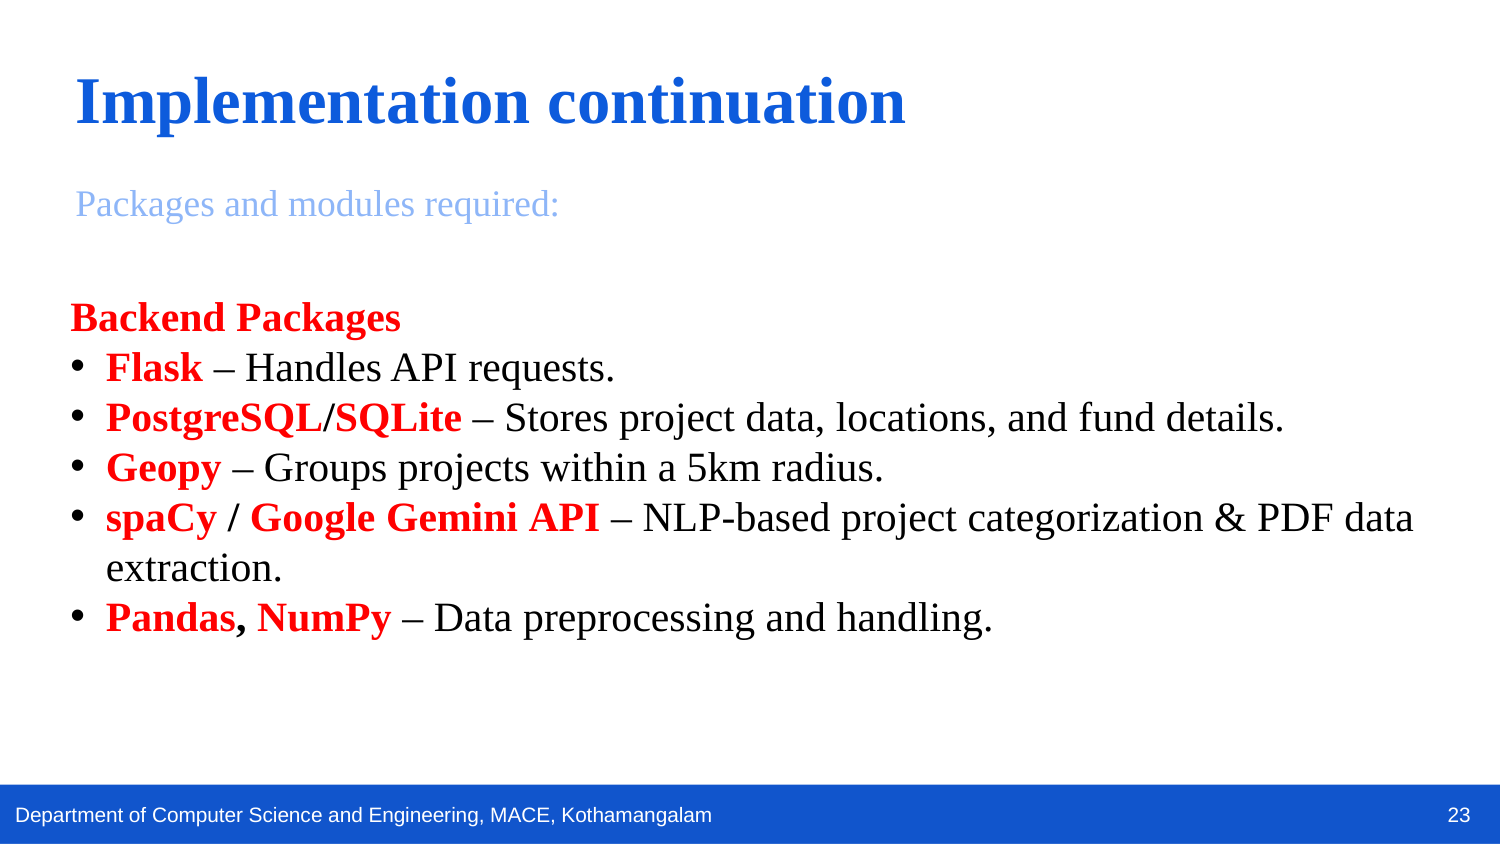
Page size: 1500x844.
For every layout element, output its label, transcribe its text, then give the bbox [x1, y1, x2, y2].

text_box Packages and modules required: [60, 145, 700, 240]
text_box Backend Packages Flask – Handles API requests. PostgreSQL/SQLite – Stores project data, locations, and fund details. Geopy – Groups projects within a 5km radius. spaCy / Google Gemini API – NLP-based project categorization & PDF data extraction. Pandas, NumPy – Data preprocessing and handling. [55, 274, 1445, 655]
text_box Implementation continuation [60, 49, 1002, 145]
slide_number 23 [1395, 781, 1486, 844]
